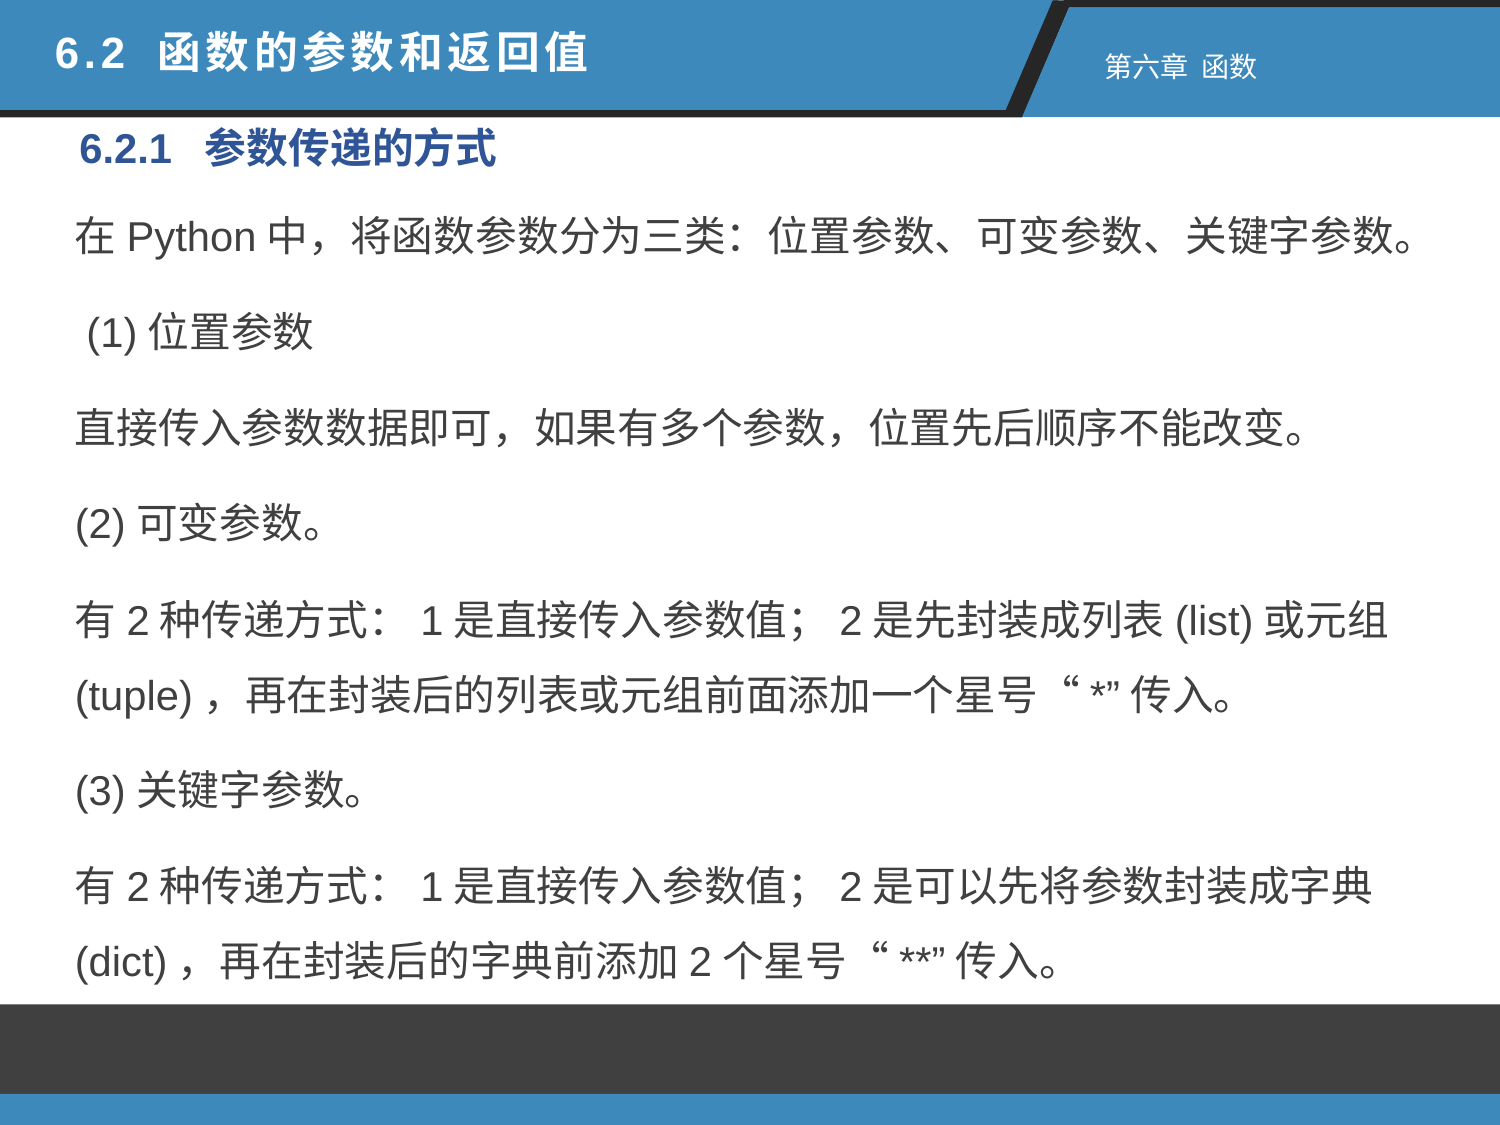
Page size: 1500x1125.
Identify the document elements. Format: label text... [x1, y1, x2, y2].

list 6.2.1 参数传递的方式 [64, 119, 1229, 210]
list 在Python中，将函数参数分为三类：位置参数、可变参数、关键字参数。 (1)位置参数 直接传入参数数据即可，如果有多个参数，位置先后顺序不能改变。 (2)可变参数。 有2种传递方式：1是直接传入参数值；2是先封装成列表(list)或元组(tuple)，再在封装后的列表或元组前面添加一个星号“*”传入。 (3)关键字参数。 有2种传递方式：1是直接传入参数值；2是可以先将参数封装成字典(dict)，再在封装后的字典前添加2个星号“**”传入。 [59, 177, 1436, 986]
text_box 第六章 函数 [1070, 41, 1500, 91]
text_box 6.2 函数的参数和返回值 [40, 17, 628, 85]
